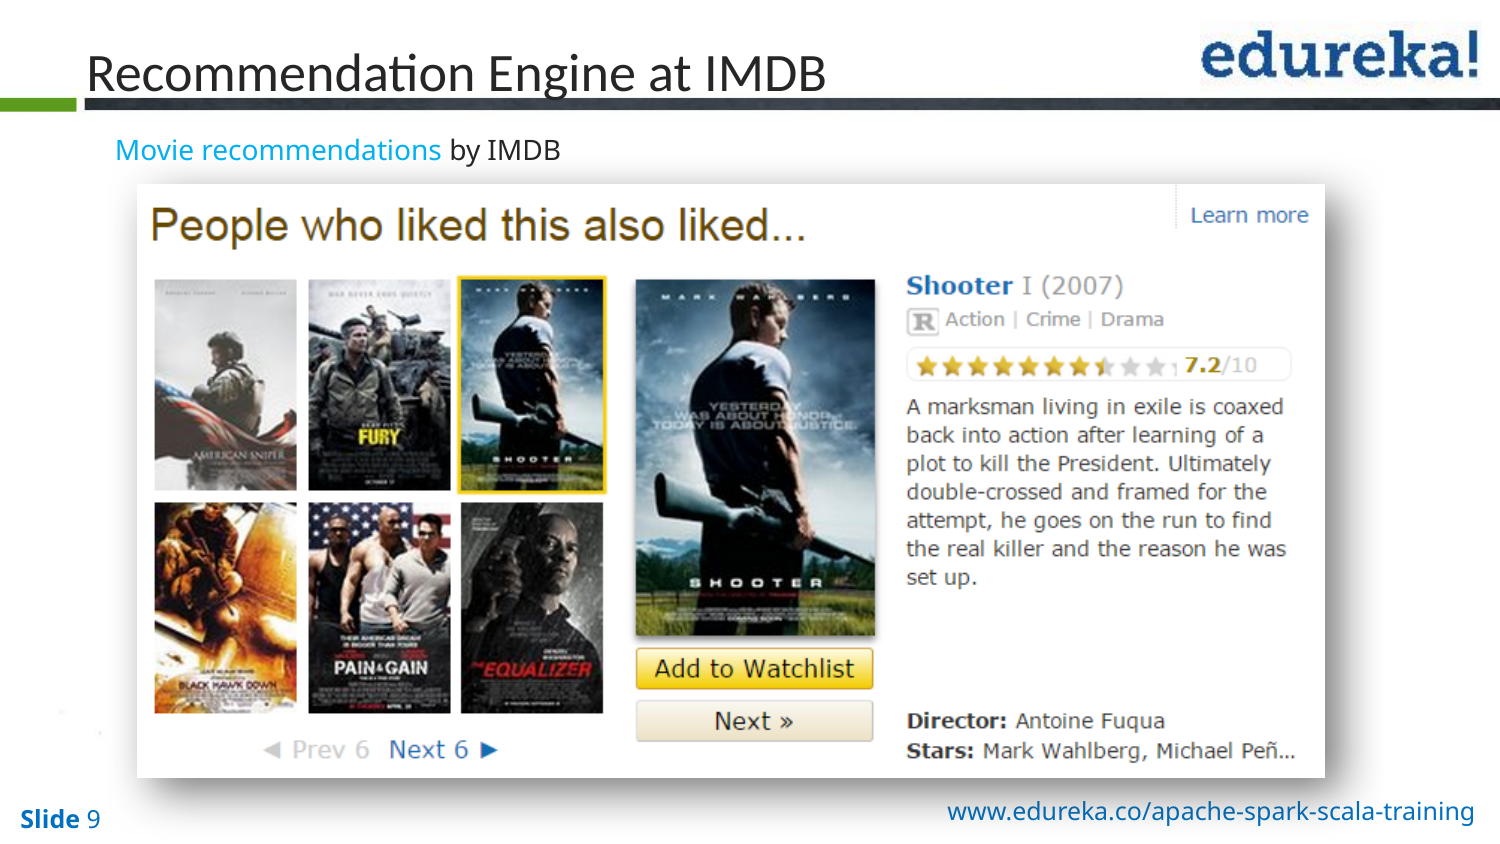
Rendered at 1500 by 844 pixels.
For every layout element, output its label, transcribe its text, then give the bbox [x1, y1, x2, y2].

text_box Movie recommendations by IMDB [100, 124, 577, 174]
picture [0, 0, 1500, 844]
text_box Recommendation Engine at IMDB [71, 29, 1450, 115]
